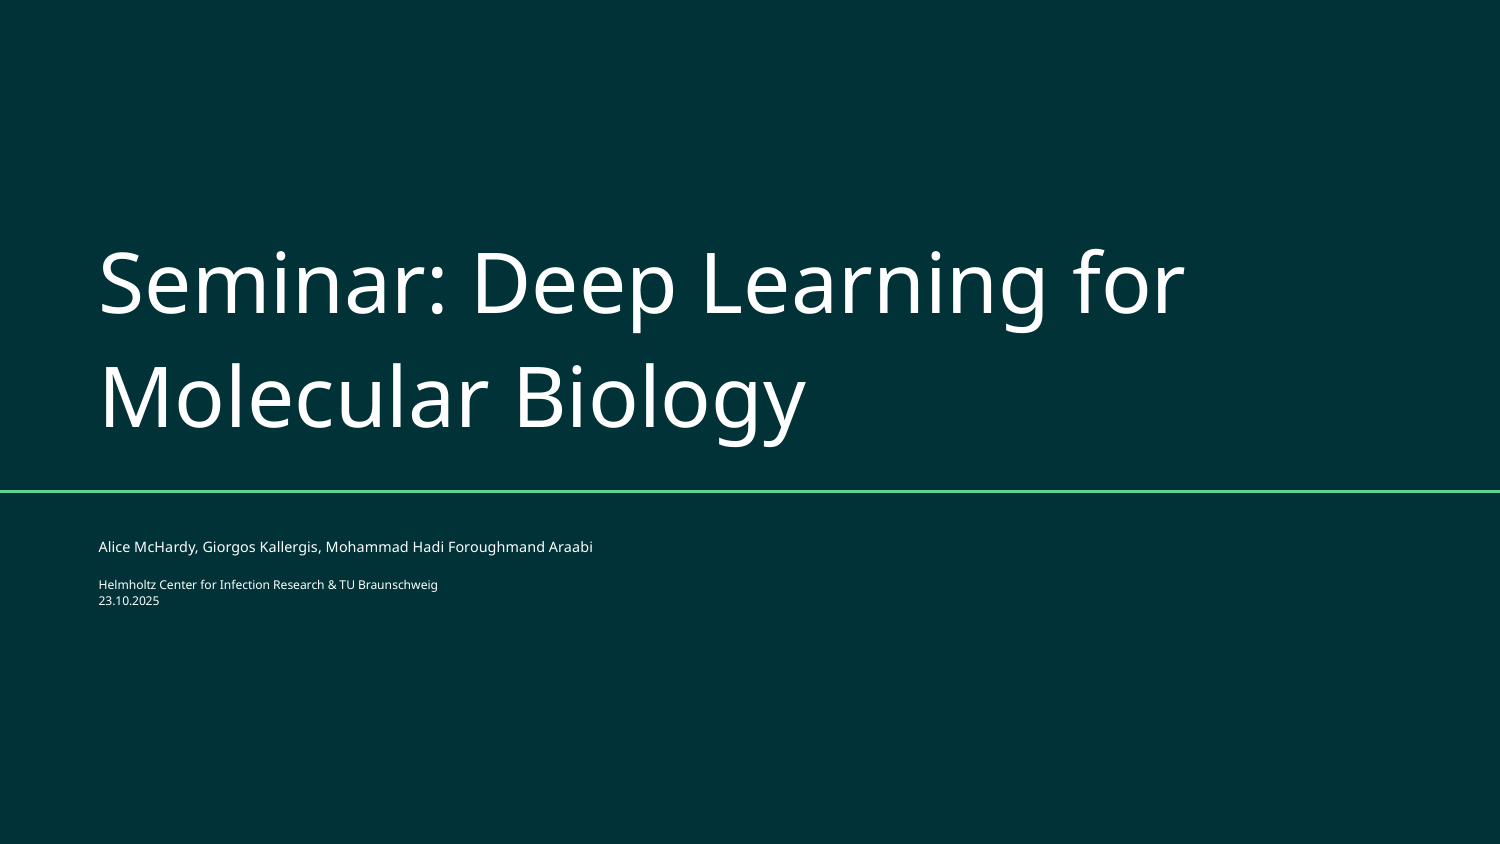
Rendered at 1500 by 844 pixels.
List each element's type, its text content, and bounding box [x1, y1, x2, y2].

title Seminar: Deep Learning for Molecular Biology [83, 206, 1417, 467]
subtitle Alice McHardy, Giorgos Kallergis, Mohammad Hadi Foroughmand Araabi Helmholtz Center for Infection Research & TU Braunschweig 23.10.2025 [83, 522, 1417, 626]
